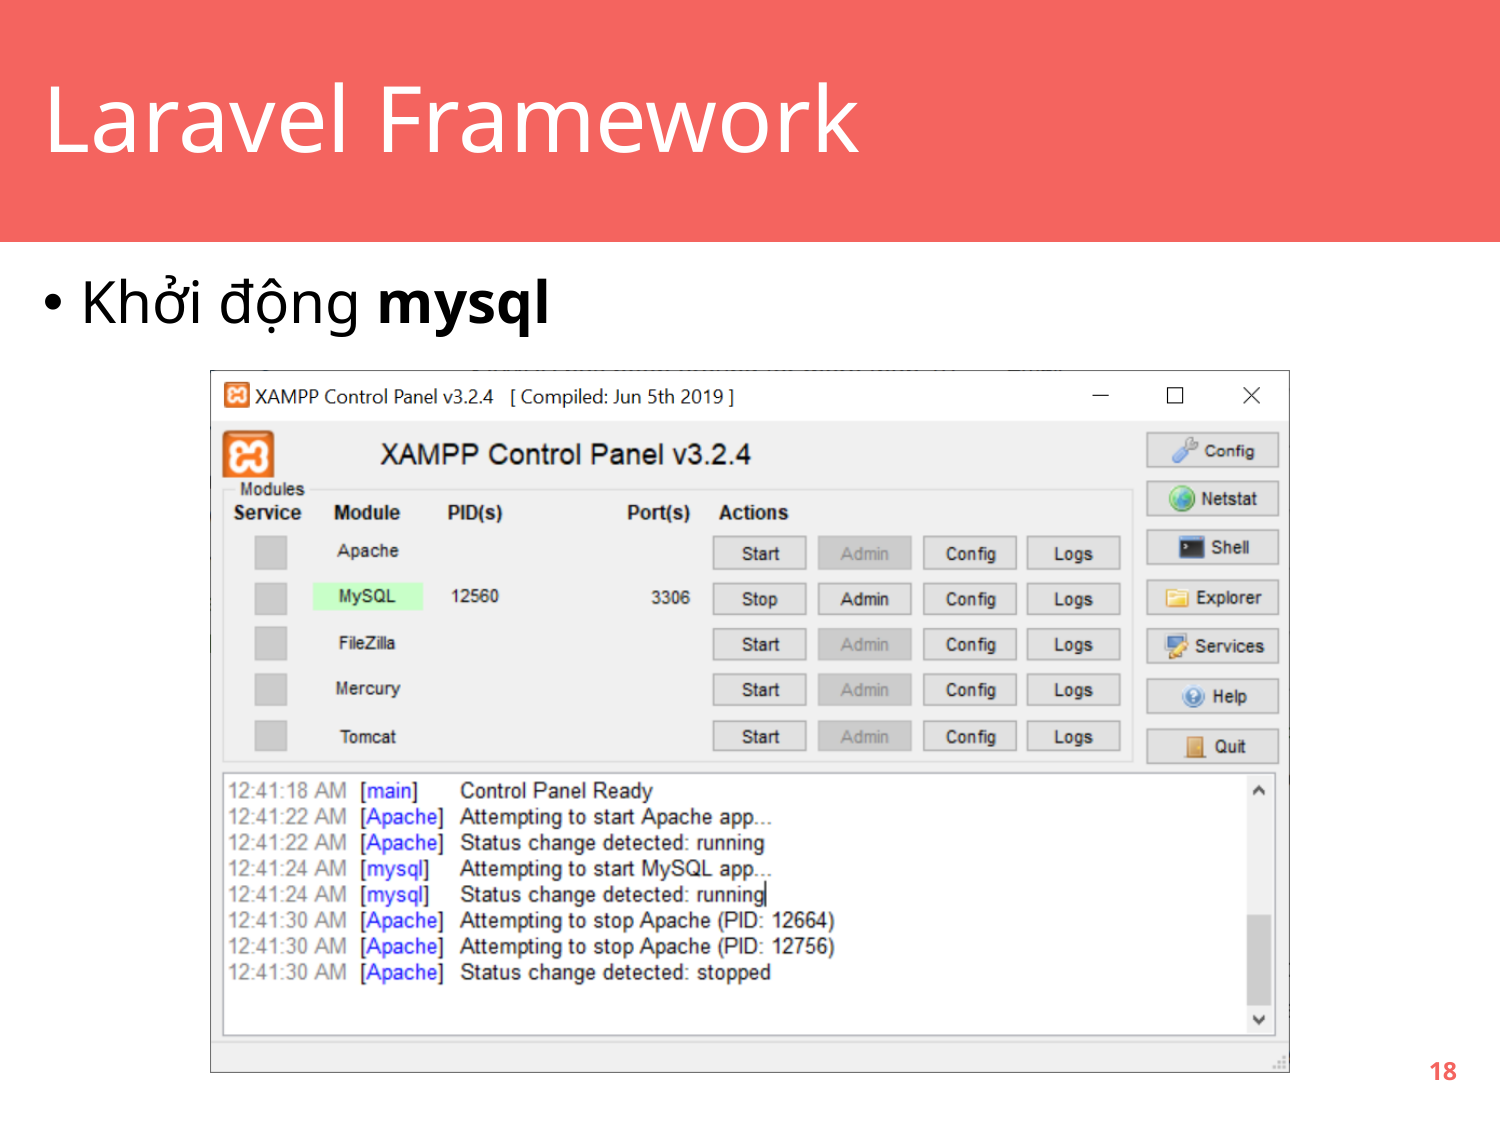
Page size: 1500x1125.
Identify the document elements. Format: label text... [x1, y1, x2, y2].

slide_number 18 [1134, 1042, 1473, 1103]
title Laravel Framework [27, 40, 1473, 206]
list Khởi động mysql [27, 265, 1473, 1014]
picture [210, 370, 1290, 1073]
